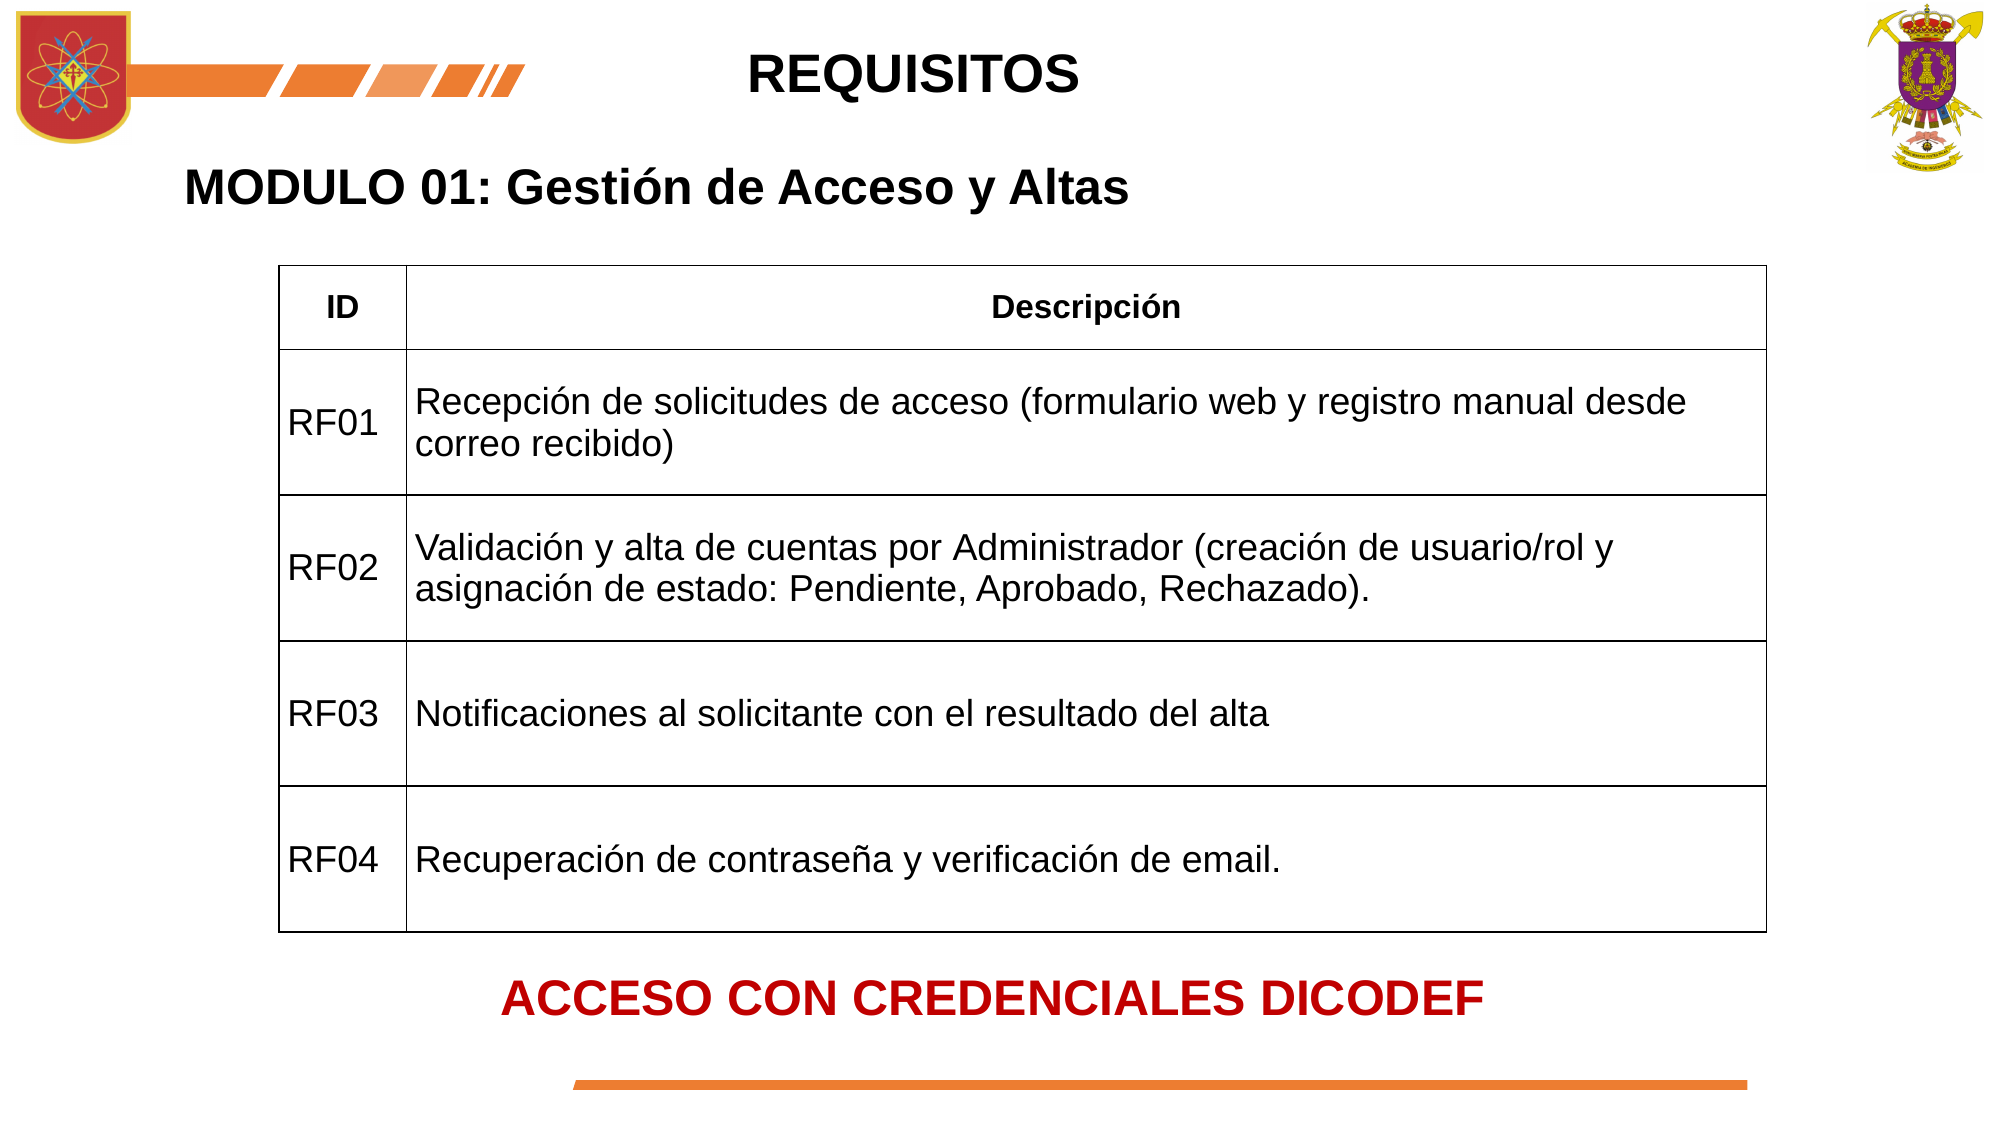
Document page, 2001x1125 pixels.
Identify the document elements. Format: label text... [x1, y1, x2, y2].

text_box REQUISITOS [732, 30, 1313, 113]
table_cell RF03 [280, 642, 406, 785]
table_cell Notificaciones al solicitante con el resultado del alta [407, 642, 1766, 785]
table_header Descripción [407, 266, 1766, 349]
table_cell RF02 [280, 496, 406, 640]
text_box [477, 64, 500, 97]
text_box [645, 31, 1706, 122]
picture [14, 8, 132, 145]
text_box [279, 64, 371, 97]
text_box [490, 64, 526, 97]
table_cell RF04 [280, 787, 406, 931]
table_header ID [280, 266, 406, 349]
table_cell RF01 [280, 350, 406, 494]
table_cell Validación y alta de cuentas por Administrador (creación de usuario/rol y asignación de estado: Pendiente, Aprobado, Rechazado). [407, 496, 1766, 640]
text_box [572, 1080, 1748, 1090]
text_box [431, 64, 485, 97]
text_box [132, 64, 284, 97]
picture [1866, 2, 1984, 174]
text_box ACCESO CON CREDENCIALES DICODEF [485, 957, 1727, 1056]
text_box MODULO 01: Gestión de Acceso y Altas [169, 147, 1411, 246]
table_cell Recepción de solicitudes de acceso (formulario web y registro manual desde correo recibido) [407, 350, 1766, 494]
text_box [365, 64, 438, 97]
table_cell Recuperación de contraseña y verificación de email. [407, 787, 1766, 931]
